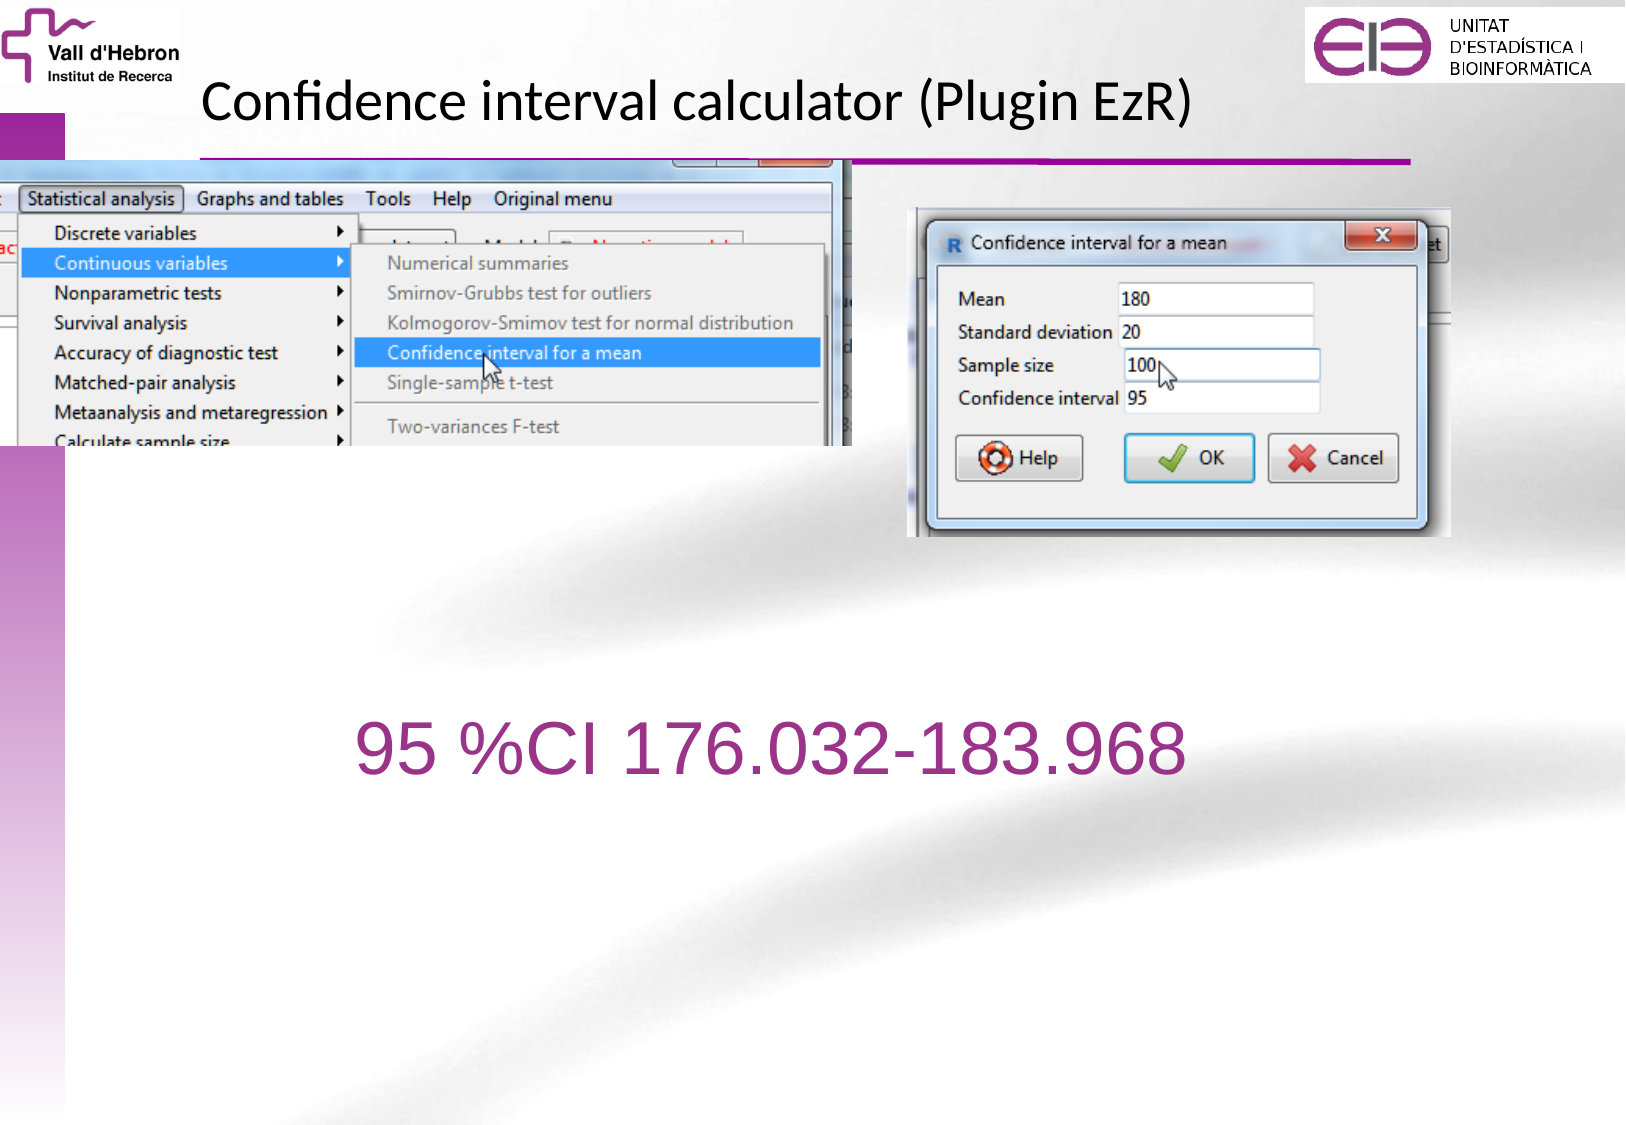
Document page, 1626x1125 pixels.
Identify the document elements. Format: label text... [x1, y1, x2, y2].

picture [1305, 7, 1625, 83]
picture [0, 7, 180, 84]
text_box Confidence interval calculator (Plugin EzR) [186, 54, 1309, 140]
picture [0, 160, 852, 446]
slide_number 41 [0, 0, 1625, 1125]
text_box 95 %CI 176.032-183.968 [340, 692, 1379, 798]
picture [906, 207, 1451, 537]
